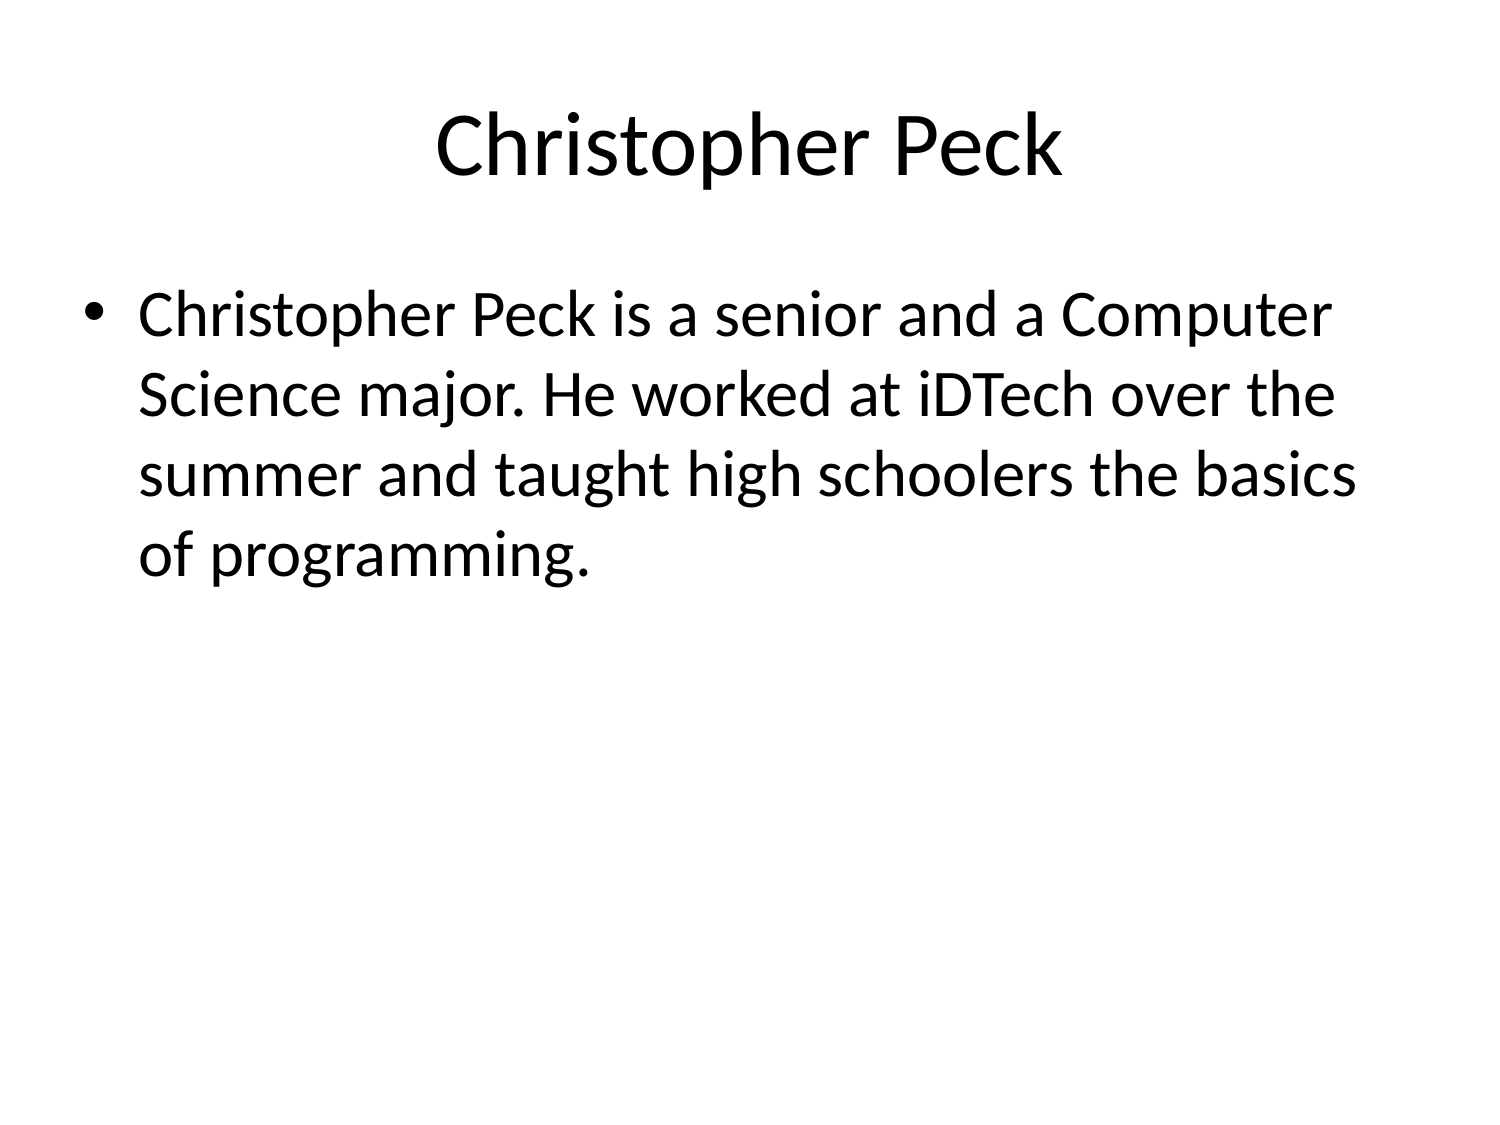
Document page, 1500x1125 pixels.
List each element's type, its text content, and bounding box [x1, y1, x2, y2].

list Christopher Peck is a senior and a Computer Science major. He worked at iDTech over the summer and taught high schoolers the basics of programming. [74, 261, 1426, 1125]
title Christopher Peck [74, 14, 1426, 261]
